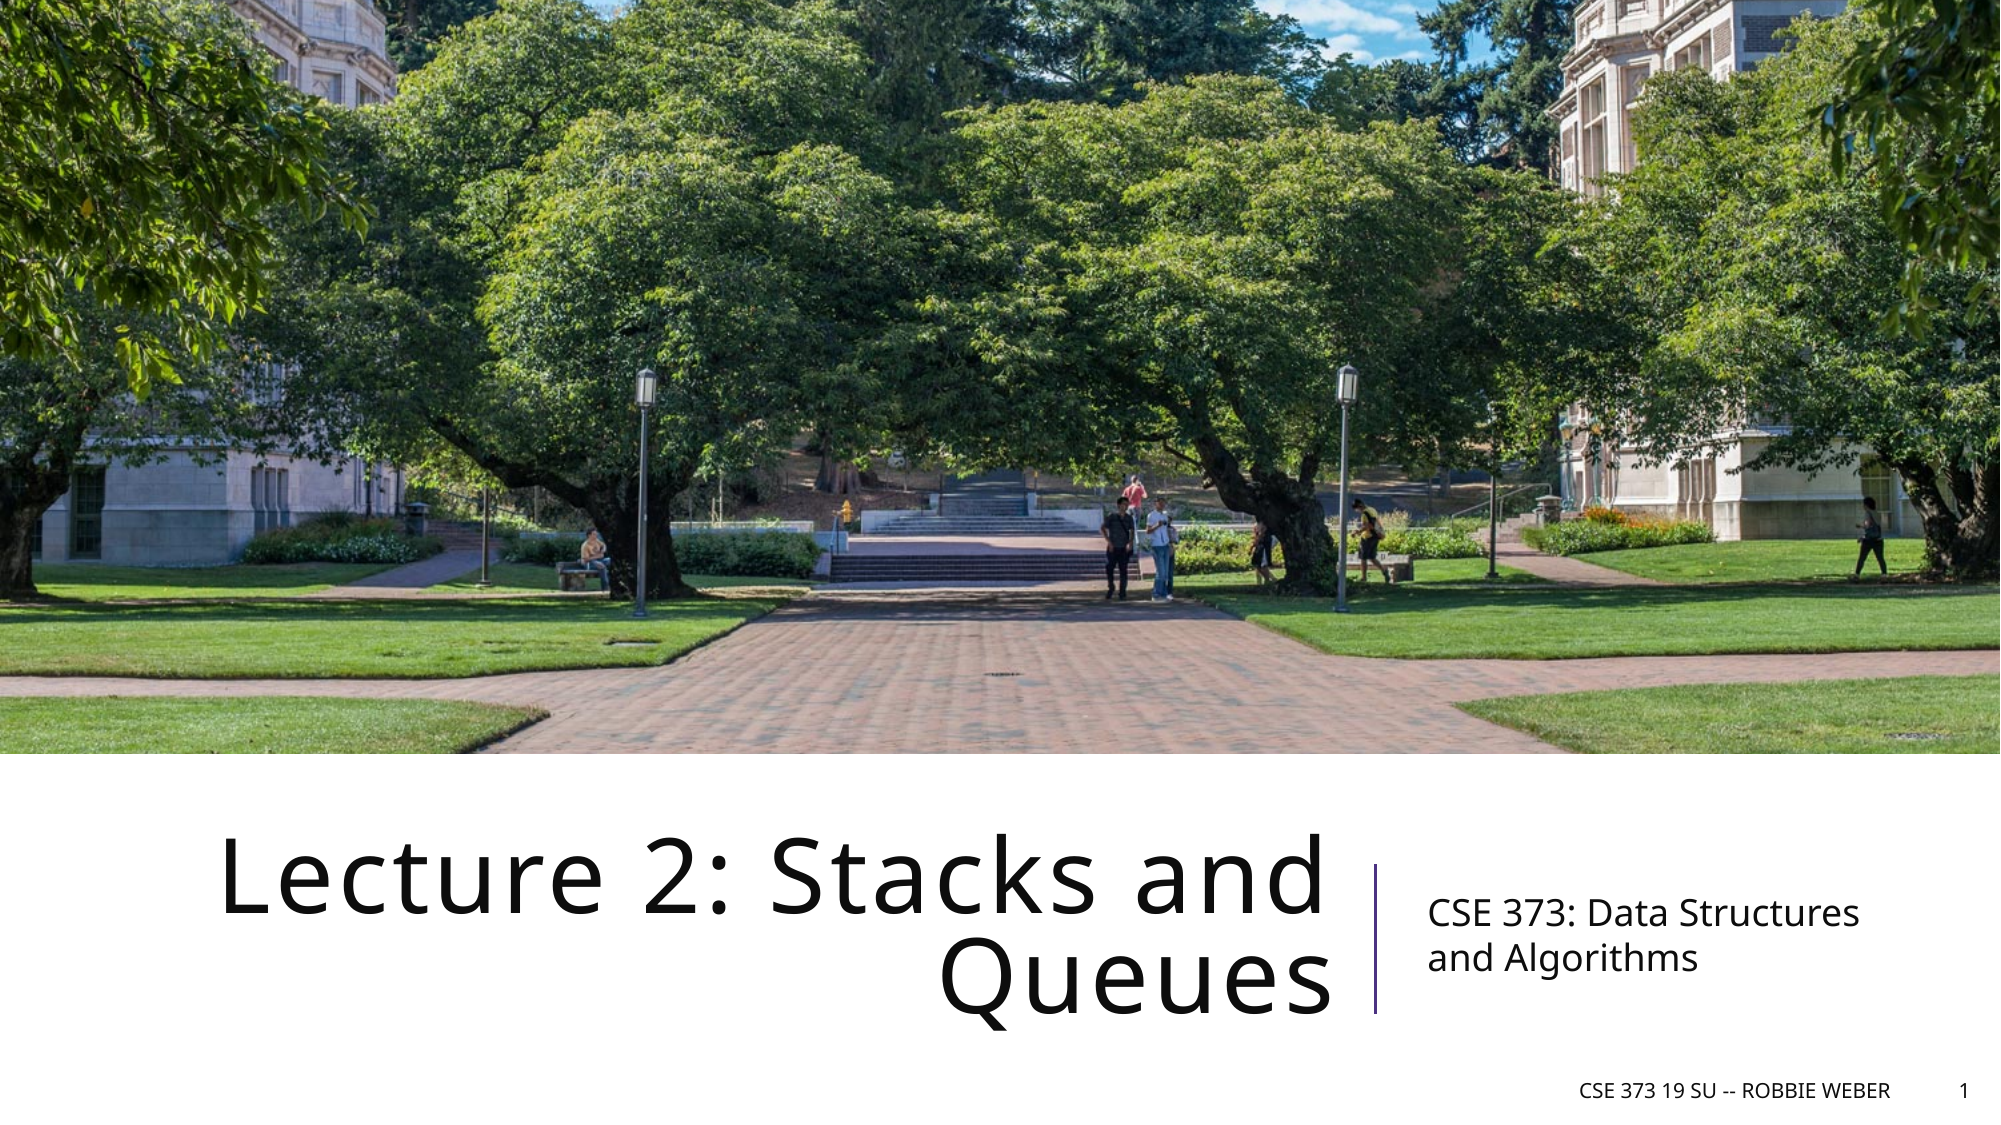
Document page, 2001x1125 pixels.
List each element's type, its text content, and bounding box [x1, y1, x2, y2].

footer CSE 373 19 Su -- Robbie Weber [937, 1069, 1906, 1115]
subtitle CSE 373: Data Structures and Algorithms [1412, 813, 1938, 1054]
title Lecture 2: Stacks and Queues [75, 813, 1350, 1054]
slide_number 1 [1916, 1069, 1986, 1115]
picture [0, 0, 2000, 754]
